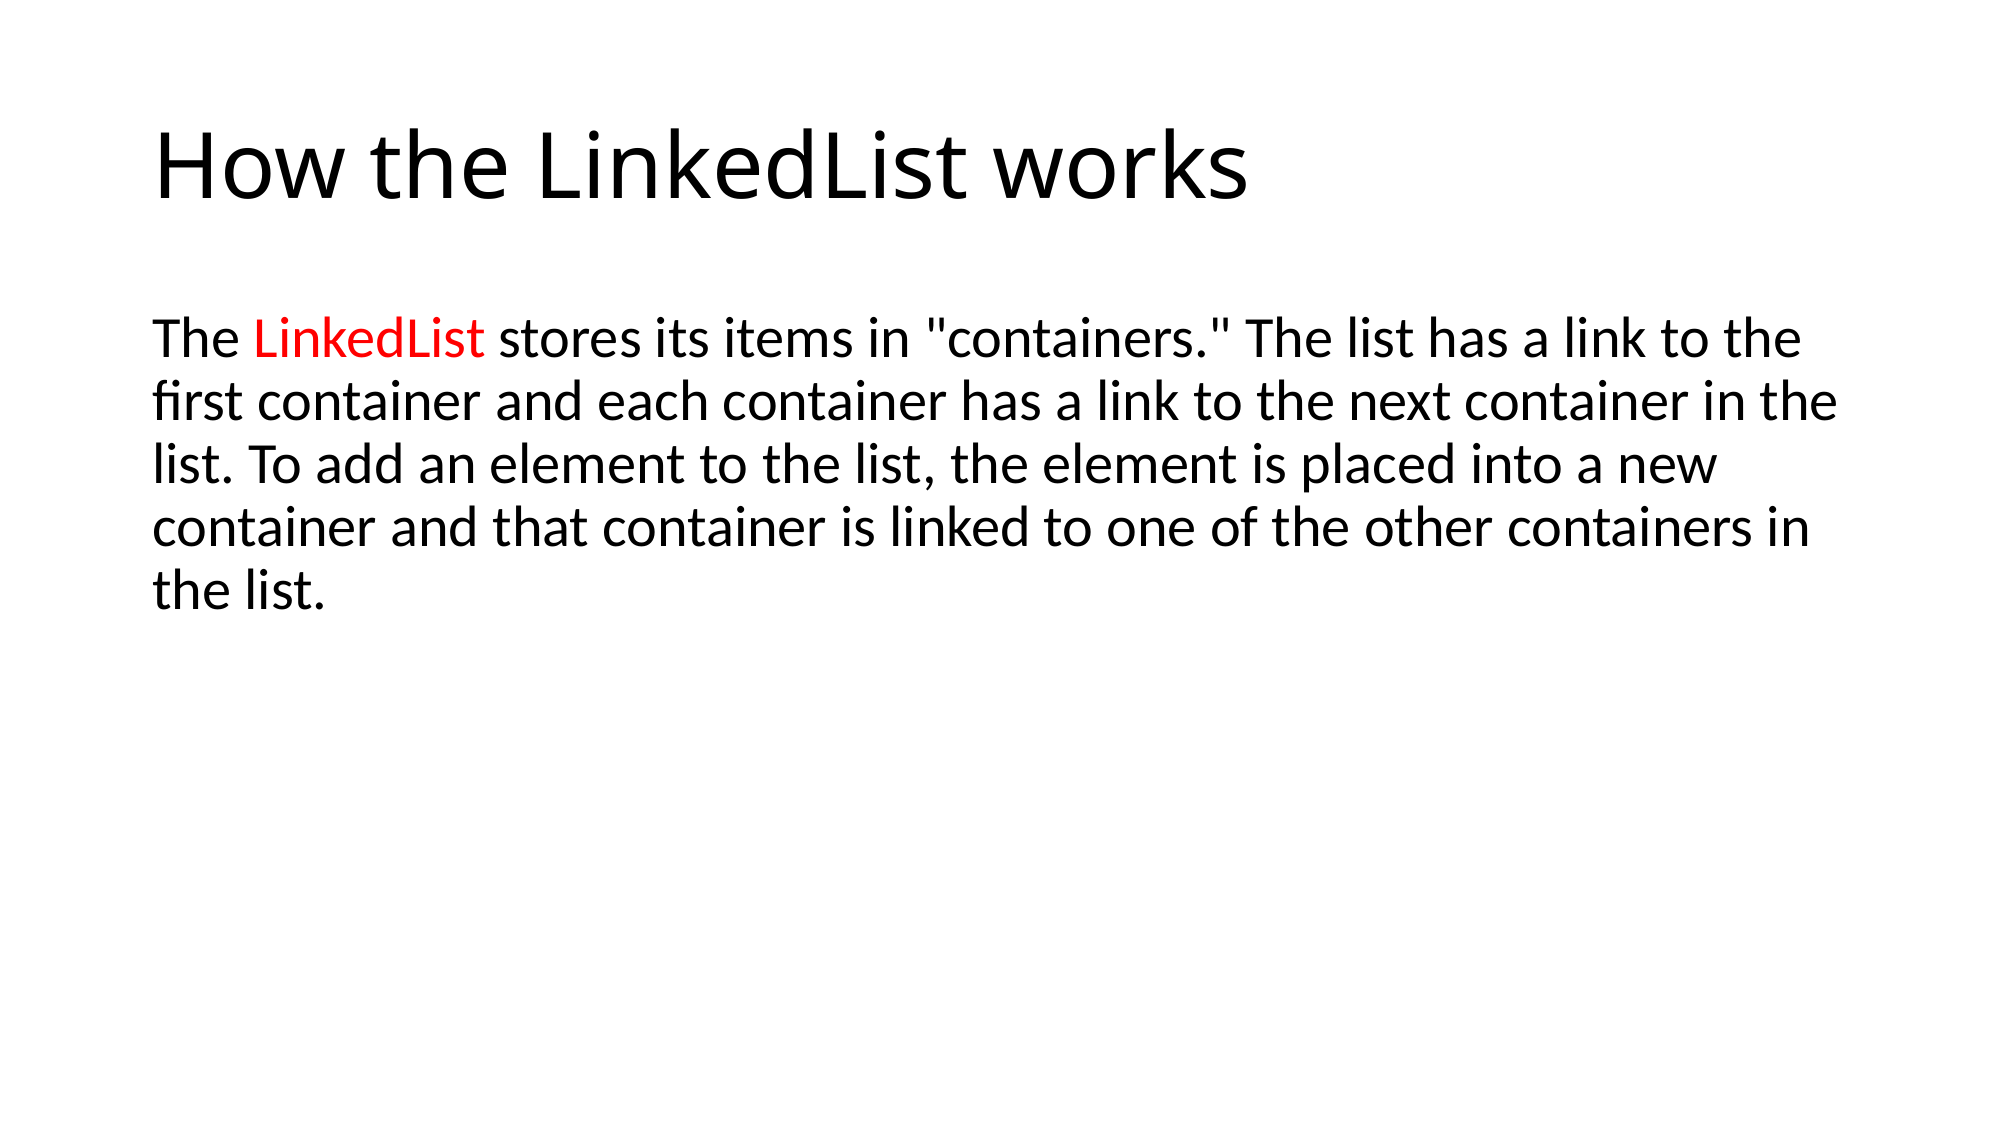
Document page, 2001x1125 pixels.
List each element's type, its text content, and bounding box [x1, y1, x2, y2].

title How the LinkedList works [137, 59, 1863, 278]
list The LinkedList stores its items in "containers." The list has a link to the first container and each container has a link to the next container in the list. To add an element to the list, the element is placed into a new container and that container is linked to one of the other containers in the list. [137, 299, 1863, 1014]
